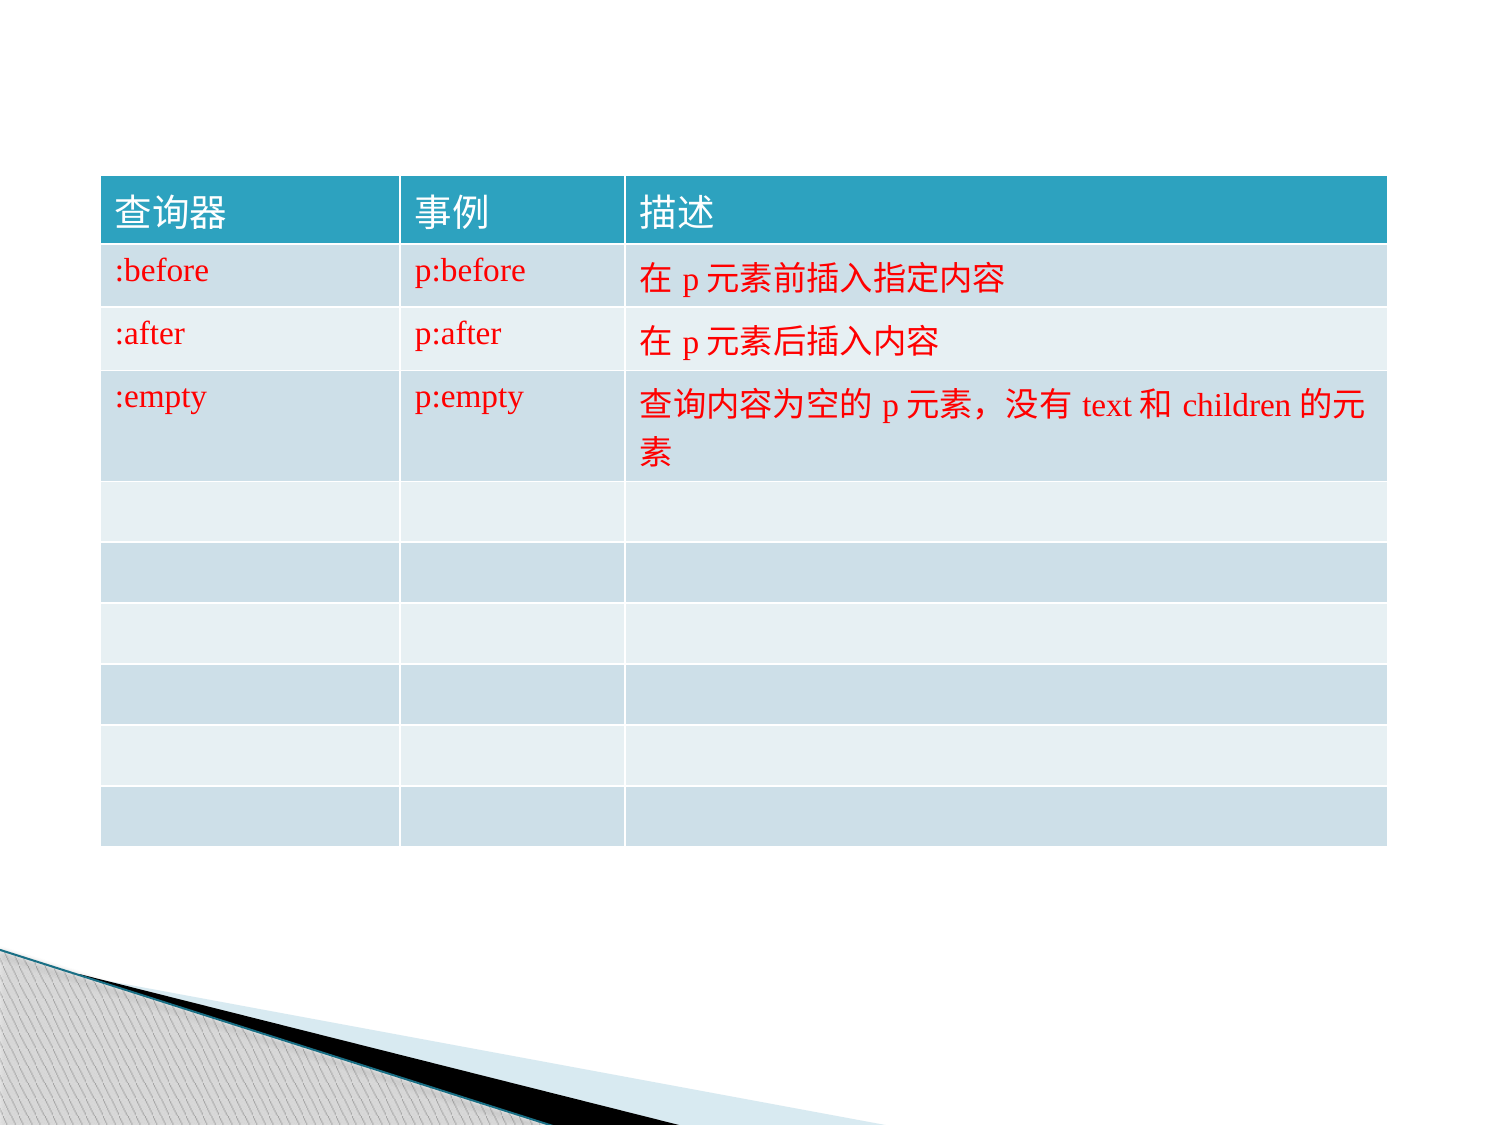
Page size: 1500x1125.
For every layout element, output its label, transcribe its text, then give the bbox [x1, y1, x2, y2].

table_cell [626, 604, 1387, 663]
table_cell p:empty [401, 371, 624, 481]
table_header 事例 [401, 176, 624, 243]
table_header 查询器 [101, 176, 399, 243]
table_cell p:after [401, 308, 624, 370]
table_cell [626, 726, 1387, 785]
table_cell :after [101, 308, 399, 370]
table_cell [101, 665, 399, 724]
table_cell :before [101, 245, 399, 306]
table_cell [401, 482, 624, 541]
table_cell [101, 726, 399, 785]
table_cell [101, 543, 399, 602]
table_cell [401, 604, 624, 663]
table_cell [401, 543, 624, 602]
table_cell p:before [401, 245, 624, 306]
table_cell [401, 787, 624, 846]
table_cell 在p元素后插入内容 [626, 308, 1387, 370]
table_cell [626, 482, 1387, 541]
table_cell [626, 543, 1387, 602]
table_cell 在p元素前插入指定内容 [626, 245, 1387, 306]
table_cell [101, 787, 399, 846]
table_cell 查询内容为空的p元素，没有text和children的元素 [626, 371, 1387, 481]
table_header 描述 [626, 176, 1387, 243]
table_cell [101, 482, 399, 541]
table_cell :empty [101, 371, 399, 481]
table_cell [401, 726, 624, 785]
table_cell [626, 665, 1387, 724]
table_cell [626, 787, 1387, 846]
table_cell [401, 665, 624, 724]
table_cell [101, 604, 399, 663]
